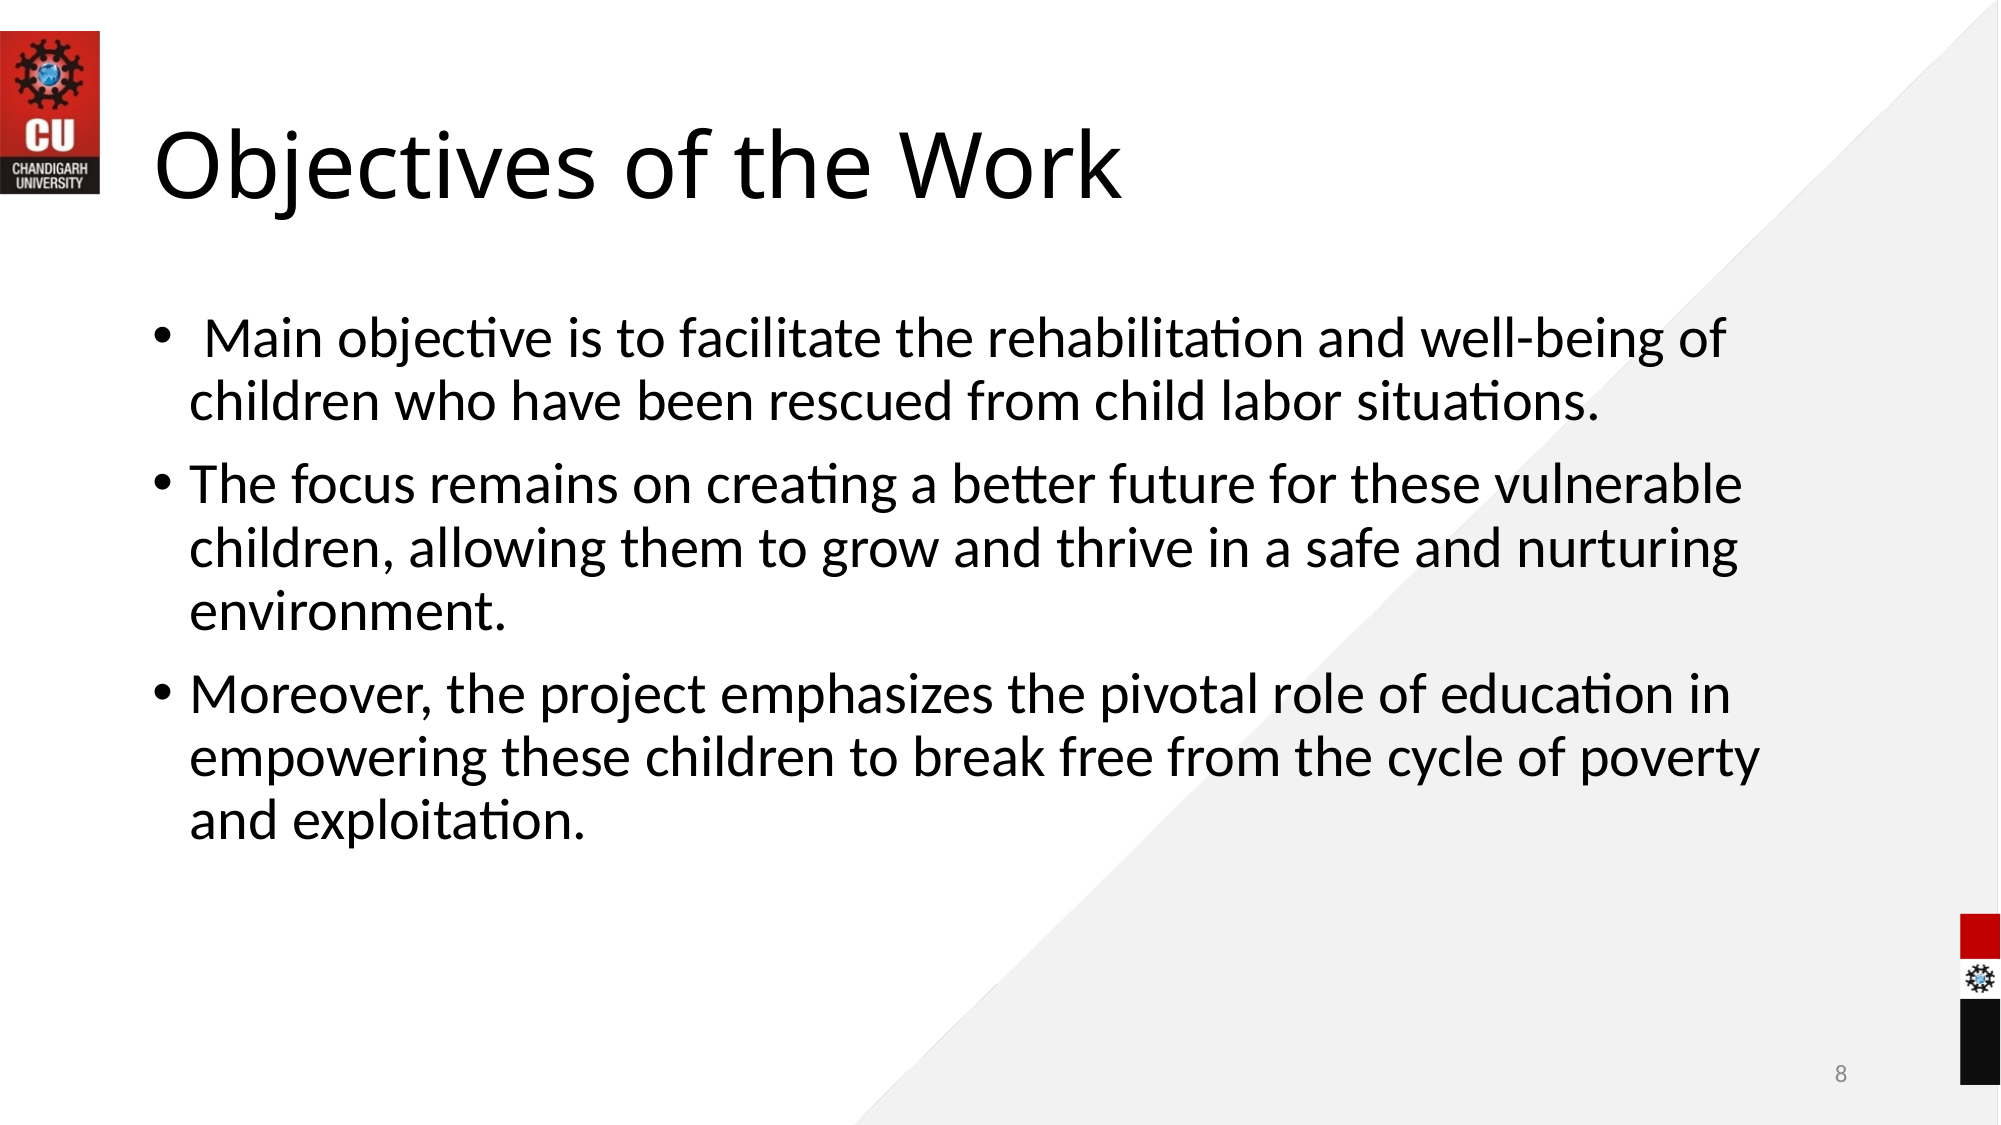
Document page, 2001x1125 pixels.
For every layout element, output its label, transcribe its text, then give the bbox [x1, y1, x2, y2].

slide_number 8 [1412, 1042, 1863, 1103]
title Objectives of the Work [137, 59, 1863, 278]
list Main objective is to facilitate the rehabilitation and well-being of children who have been rescued from child labor situations. The focus remains on creating a better future for these vulnerable children, allowing them to grow and thrive in a safe and nurturing environment. Moreover, the project emphasizes the pivotal role of education in empowering these children to break free from the cycle of poverty and exploitation. [137, 299, 1863, 1014]
picture [0, 0, 2001, 1125]
